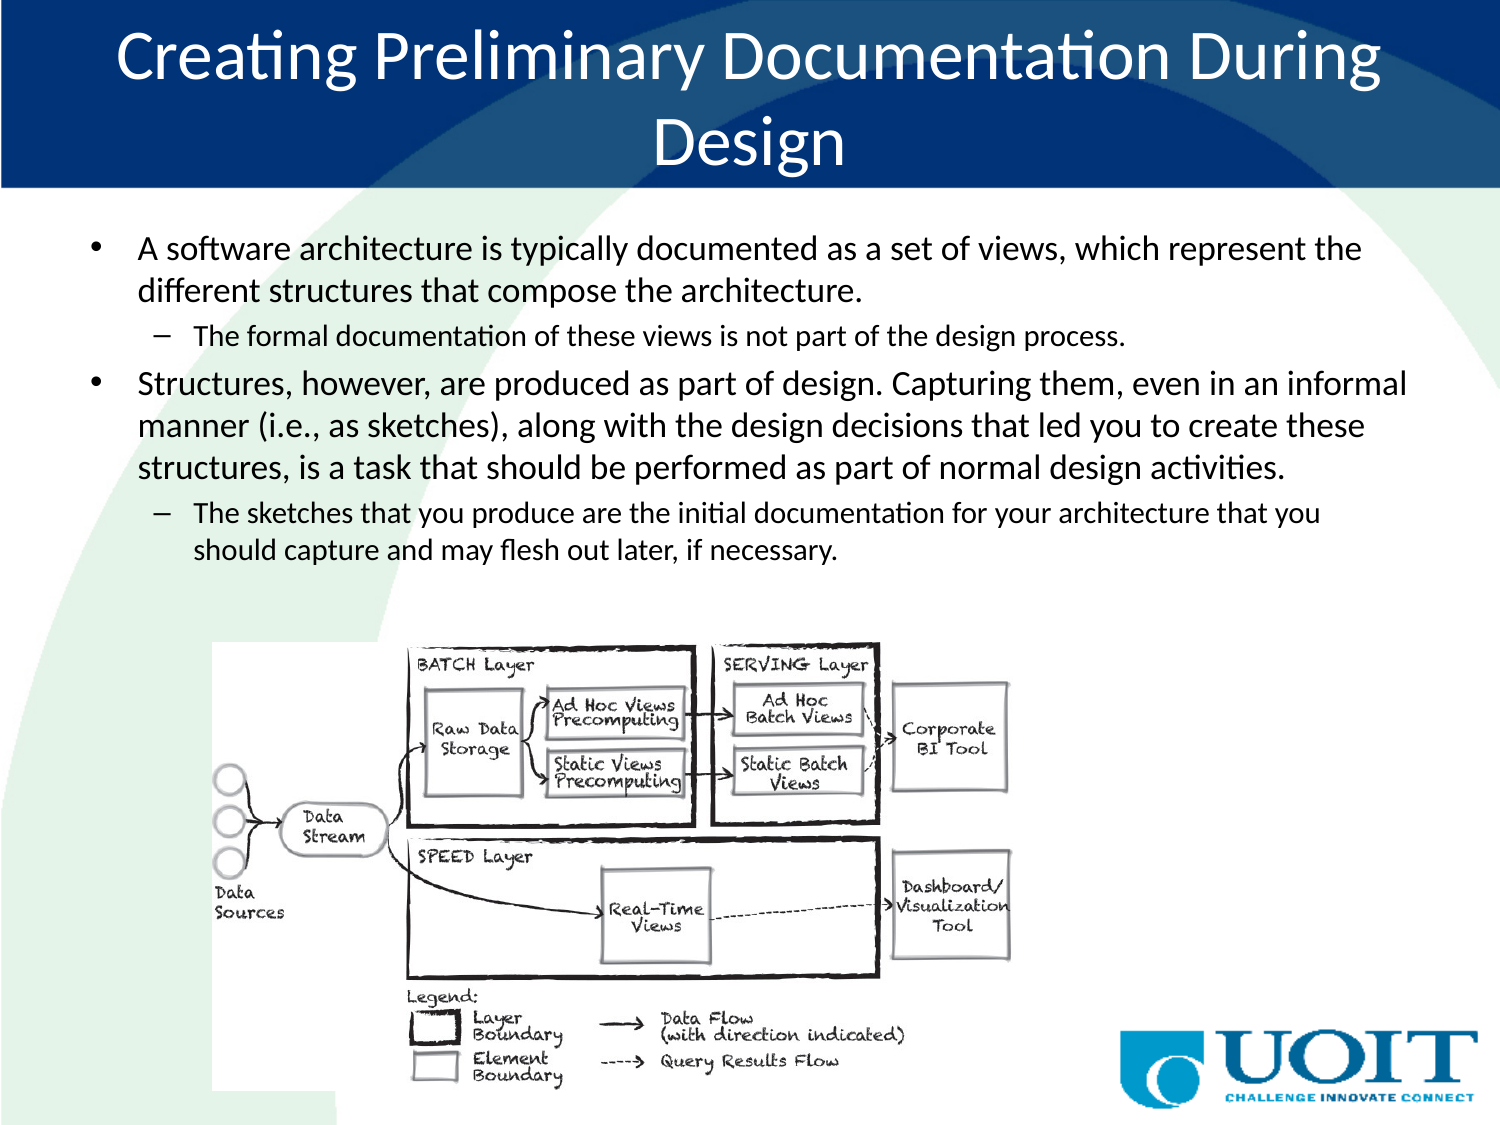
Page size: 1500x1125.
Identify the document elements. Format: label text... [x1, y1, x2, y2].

picture [0, 0, 1500, 1125]
list A software architecture is typically documented as a set of views, which represent the different structures that compose the architecture. The formal documentation of these views is not part of the design process. Structures, however, are produced as part of design. Capturing them, even in an informal manner (i.e., as sketches), along with the design decisions that led you to create these structures, is a task that should be performed as part of normal design activities. The sketches that you produce are the initial documentation for your architecture that you should capture and may flesh out later, if necessary. [75, 217, 1425, 613]
title Creating Preliminary Documentation During Design [75, 0, 1425, 188]
